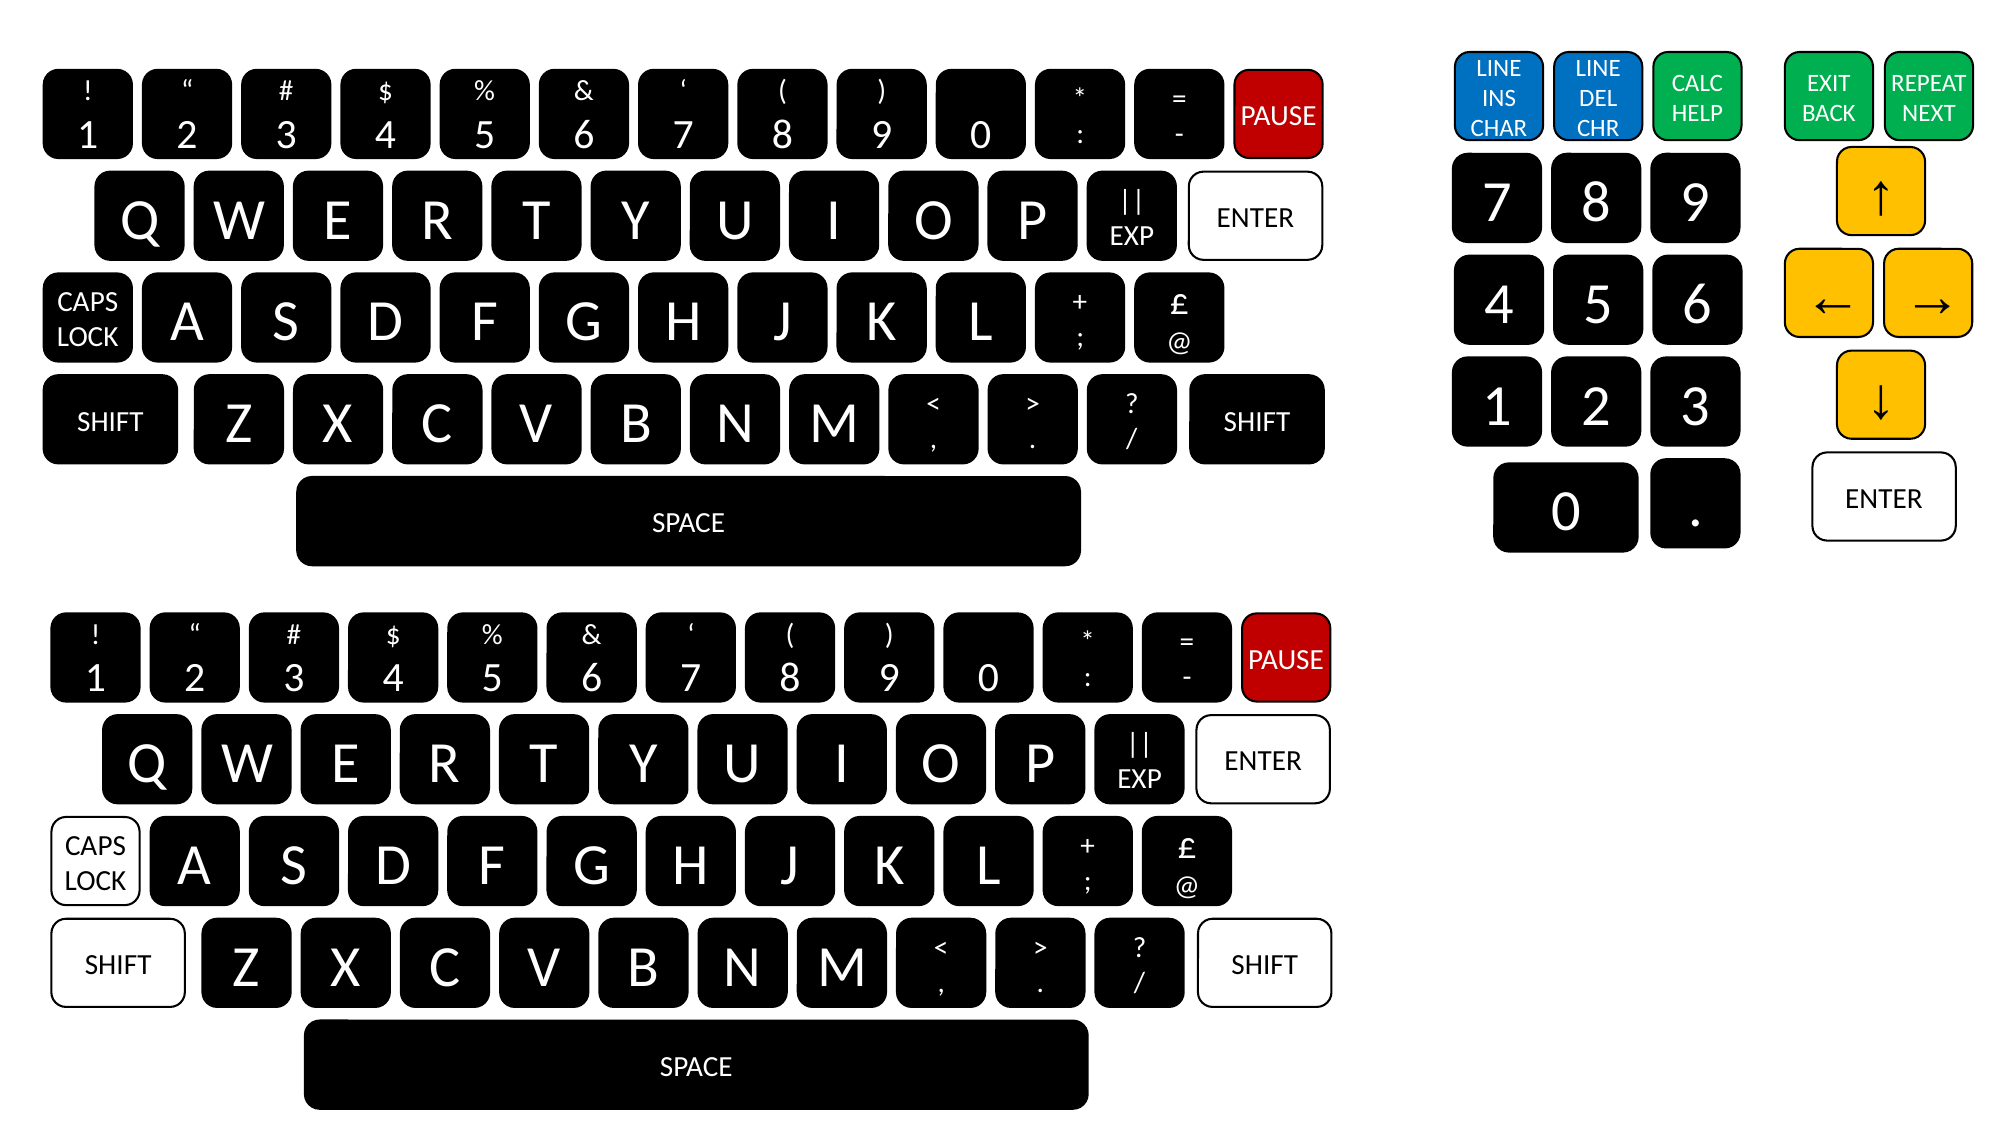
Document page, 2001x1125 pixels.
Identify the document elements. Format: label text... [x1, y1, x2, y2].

text_box ( 8 [744, 612, 836, 703]
text_box 3 [1650, 356, 1741, 447]
text_box ENTER [1187, 170, 1324, 261]
text_box ! 1 [42, 68, 133, 160]
text_box 5 [1553, 254, 1644, 345]
text_box ) 9 [836, 68, 927, 160]
text_box F [447, 815, 538, 907]
text_box P [987, 170, 1078, 261]
text_box CAPS LOCK [50, 815, 141, 907]
text_box || EXP [1086, 170, 1177, 261]
text_box J [744, 815, 836, 907]
text_box T [491, 170, 582, 261]
text_box + ; [1034, 272, 1126, 363]
text_box 2 [1551, 356, 1642, 447]
text_box $ 4 [340, 68, 431, 160]
text_box || EXP [1094, 714, 1185, 805]
text_box CAPS LOCK [42, 272, 133, 363]
text_box ? / [1086, 374, 1178, 465]
text_box L [943, 815, 1034, 907]
text_box # 3 [241, 68, 332, 160]
text_box R [392, 170, 483, 261]
text_box $ 4 [347, 612, 439, 703]
text_box Y [598, 714, 689, 805]
text_box U [689, 170, 781, 261]
text_box & 6 [546, 612, 637, 703]
text_box SHIFT [1196, 917, 1333, 1008]
text_box Q [102, 714, 193, 805]
text_box PAUSE [1241, 612, 1332, 703]
text_box 1 [1451, 356, 1543, 447]
text_box < , [895, 917, 987, 1008]
text_box % 5 [439, 68, 530, 160]
text_box V [499, 917, 590, 1008]
text_box SPACE [296, 475, 1082, 567]
text_box ↓ [1835, 349, 1927, 440]
text_box LINE INS CHAR [1453, 50, 1545, 142]
text_box H [638, 272, 729, 363]
text_box 0 [943, 612, 1034, 703]
text_box SHIFT [50, 917, 186, 1008]
text_box Q [94, 170, 185, 261]
text_box # 3 [248, 612, 340, 703]
text_box U [697, 714, 788, 805]
text_box * : [1042, 612, 1133, 703]
text_box F [439, 272, 530, 363]
text_box M [789, 374, 880, 465]
text_box C [392, 374, 483, 465]
text_box P [995, 714, 1086, 805]
text_box Z [201, 917, 292, 1008]
text_box SHIFT [42, 374, 179, 465]
text_box M [796, 917, 888, 1008]
text_box D [347, 815, 439, 907]
text_box > . [995, 917, 1086, 1008]
text_box PAUSE [1233, 68, 1324, 160]
text_box ← [1783, 247, 1875, 339]
text_box ! 1 [50, 612, 141, 703]
text_box % 5 [447, 612, 538, 703]
text_box EXIT BACK [1783, 50, 1875, 142]
text_box W [201, 714, 292, 805]
text_box → [1883, 247, 1974, 339]
text_box E [292, 170, 384, 261]
text_box CALC HELP [1652, 50, 1743, 142]
text_box S [241, 272, 332, 363]
text_box H [645, 815, 736, 907]
text_box ? / [1094, 917, 1185, 1008]
text_box 7 [1451, 152, 1543, 244]
text_box £ @ [1134, 272, 1225, 363]
text_box 9 [1650, 152, 1741, 244]
text_box > . [987, 374, 1078, 465]
text_box A [141, 272, 233, 363]
text_box X [292, 374, 384, 465]
text_box ↑ [1835, 145, 1927, 237]
text_box LINE DEL CHR [1553, 50, 1644, 142]
text_box L [935, 272, 1026, 363]
text_box V [491, 374, 582, 465]
text_box R [399, 714, 491, 805]
text_box G [546, 815, 637, 907]
text_box ‘ 7 [645, 612, 736, 703]
text_box C [399, 917, 491, 1008]
text_box G [538, 272, 630, 363]
text_box * : [1034, 68, 1126, 160]
text_box ENTER [1811, 451, 1957, 542]
text_box < , [888, 374, 979, 465]
text_box K [836, 272, 927, 363]
text_box REPEAT NEXT [1883, 50, 1975, 142]
text_box 8 [1551, 152, 1642, 244]
text_box Z [193, 374, 285, 465]
text_box “ 2 [141, 68, 233, 160]
text_box W [193, 170, 284, 261]
text_box I [796, 714, 887, 805]
text_box I [788, 170, 880, 261]
text_box 6 [1652, 254, 1743, 345]
text_box O [888, 170, 979, 261]
text_box 0 [1493, 462, 1639, 553]
text_box D [340, 272, 431, 363]
text_box = - [1134, 68, 1225, 160]
text_box B [590, 374, 681, 465]
text_box N [689, 374, 781, 465]
text_box 0 [935, 68, 1026, 160]
text_box E [300, 714, 391, 805]
text_box SHIFT [1189, 374, 1325, 465]
text_box Y [590, 170, 681, 261]
text_box N [697, 917, 788, 1008]
text_box £ @ [1141, 815, 1233, 907]
text_box + ; [1042, 815, 1133, 907]
text_box “ 2 [149, 612, 240, 703]
text_box X [300, 917, 391, 1008]
text_box ENTER [1195, 714, 1331, 805]
text_box S [248, 815, 340, 907]
text_box K [844, 815, 935, 907]
text_box & 6 [538, 68, 630, 160]
text_box ) 9 [844, 612, 935, 703]
text_box = - [1141, 612, 1233, 703]
text_box A [149, 815, 240, 907]
text_box B [598, 917, 689, 1008]
text_box T [498, 714, 590, 805]
text_box 4 [1453, 254, 1545, 345]
text_box ‘ 7 [638, 68, 729, 160]
text_box SPACE [303, 1019, 1089, 1110]
text_box . [1650, 458, 1741, 549]
text_box ( 8 [737, 68, 828, 160]
text_box J [737, 272, 828, 363]
text_box O [895, 714, 987, 805]
